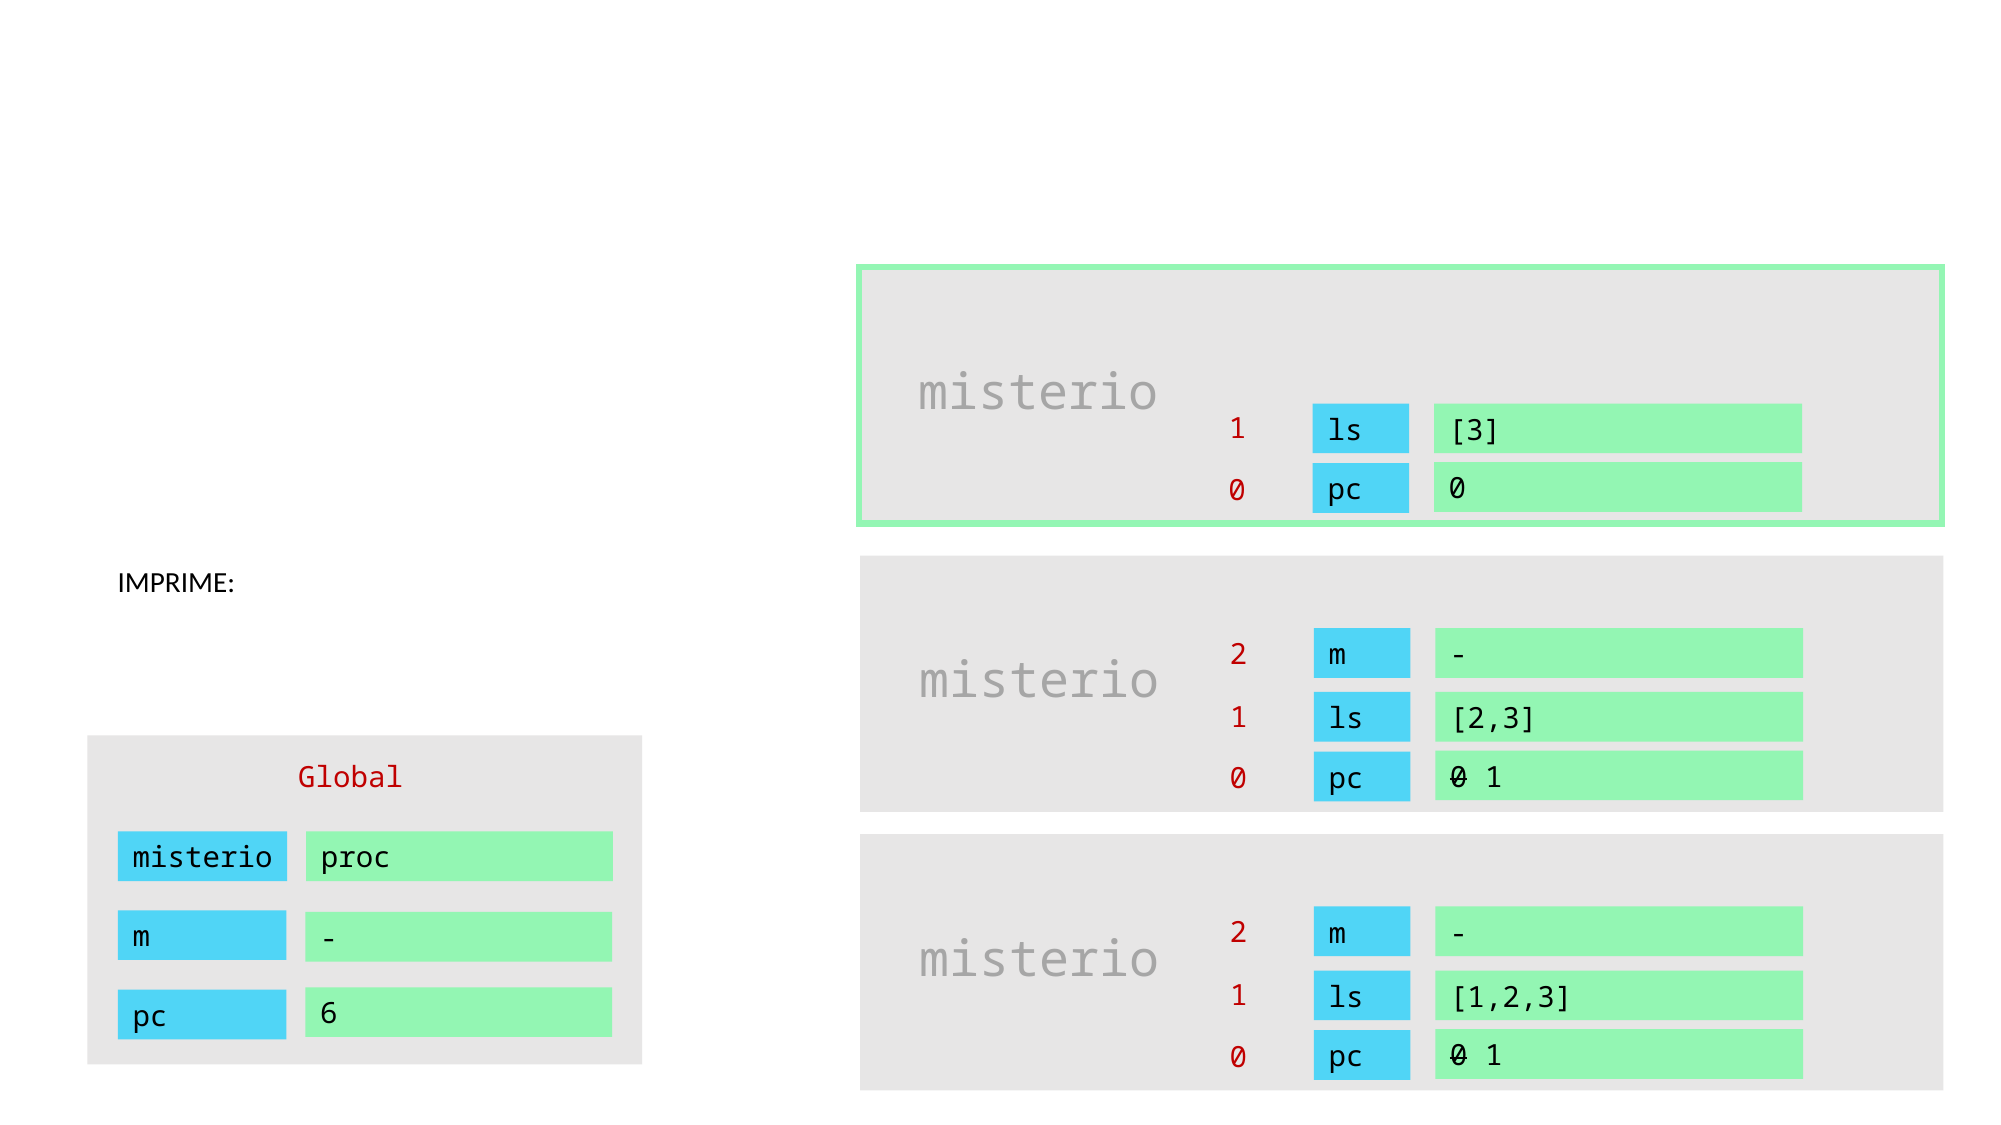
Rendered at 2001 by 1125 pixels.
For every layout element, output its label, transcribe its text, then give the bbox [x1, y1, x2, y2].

text_box [3] [1434, 403, 1803, 454]
text_box misterio [904, 918, 1197, 994]
text_box 0 [1214, 1030, 1263, 1081]
text_box 0 1 [1435, 750, 1804, 801]
text_box ls [1313, 691, 1411, 742]
text_box IMPRIME: [102, 555, 335, 641]
text_box Global [283, 751, 418, 801]
text_box 6 [305, 987, 613, 1037]
text_box 1 [1214, 402, 1262, 452]
text_box - [1435, 906, 1804, 957]
text_box 2 [1214, 906, 1263, 956]
text_box pc [1313, 1030, 1411, 1080]
text_box misterio [117, 831, 288, 882]
text_box 2 [1214, 627, 1263, 678]
text_box pc [1313, 751, 1411, 802]
text_box m [117, 910, 287, 961]
text_box misterio [904, 640, 1197, 715]
text_box [859, 554, 1944, 813]
text_box - [305, 911, 613, 962]
text_box proc [306, 831, 613, 882]
text_box [86, 734, 643, 1066]
text_box - [1435, 628, 1804, 678]
text_box m [1313, 906, 1411, 957]
text_box [858, 266, 1943, 524]
text_box pc [1312, 463, 1410, 513]
text_box misterio [903, 351, 1196, 427]
text_box ls [1313, 970, 1411, 1021]
text_box pc [117, 989, 287, 1040]
text_box 1 [1215, 969, 1263, 1019]
text_box 0 [1434, 462, 1803, 512]
text_box 0 [1213, 463, 1261, 514]
text_box ls [1312, 403, 1410, 454]
text_box [2,3] [1435, 691, 1804, 742]
text_box 0 [1214, 752, 1263, 802]
text_box [859, 833, 1944, 1091]
text_box m [1313, 628, 1411, 678]
text_box [1,2,3] [1435, 970, 1804, 1021]
text_box 1 [1215, 690, 1263, 741]
text_box 0 1 [1435, 1029, 1804, 1079]
